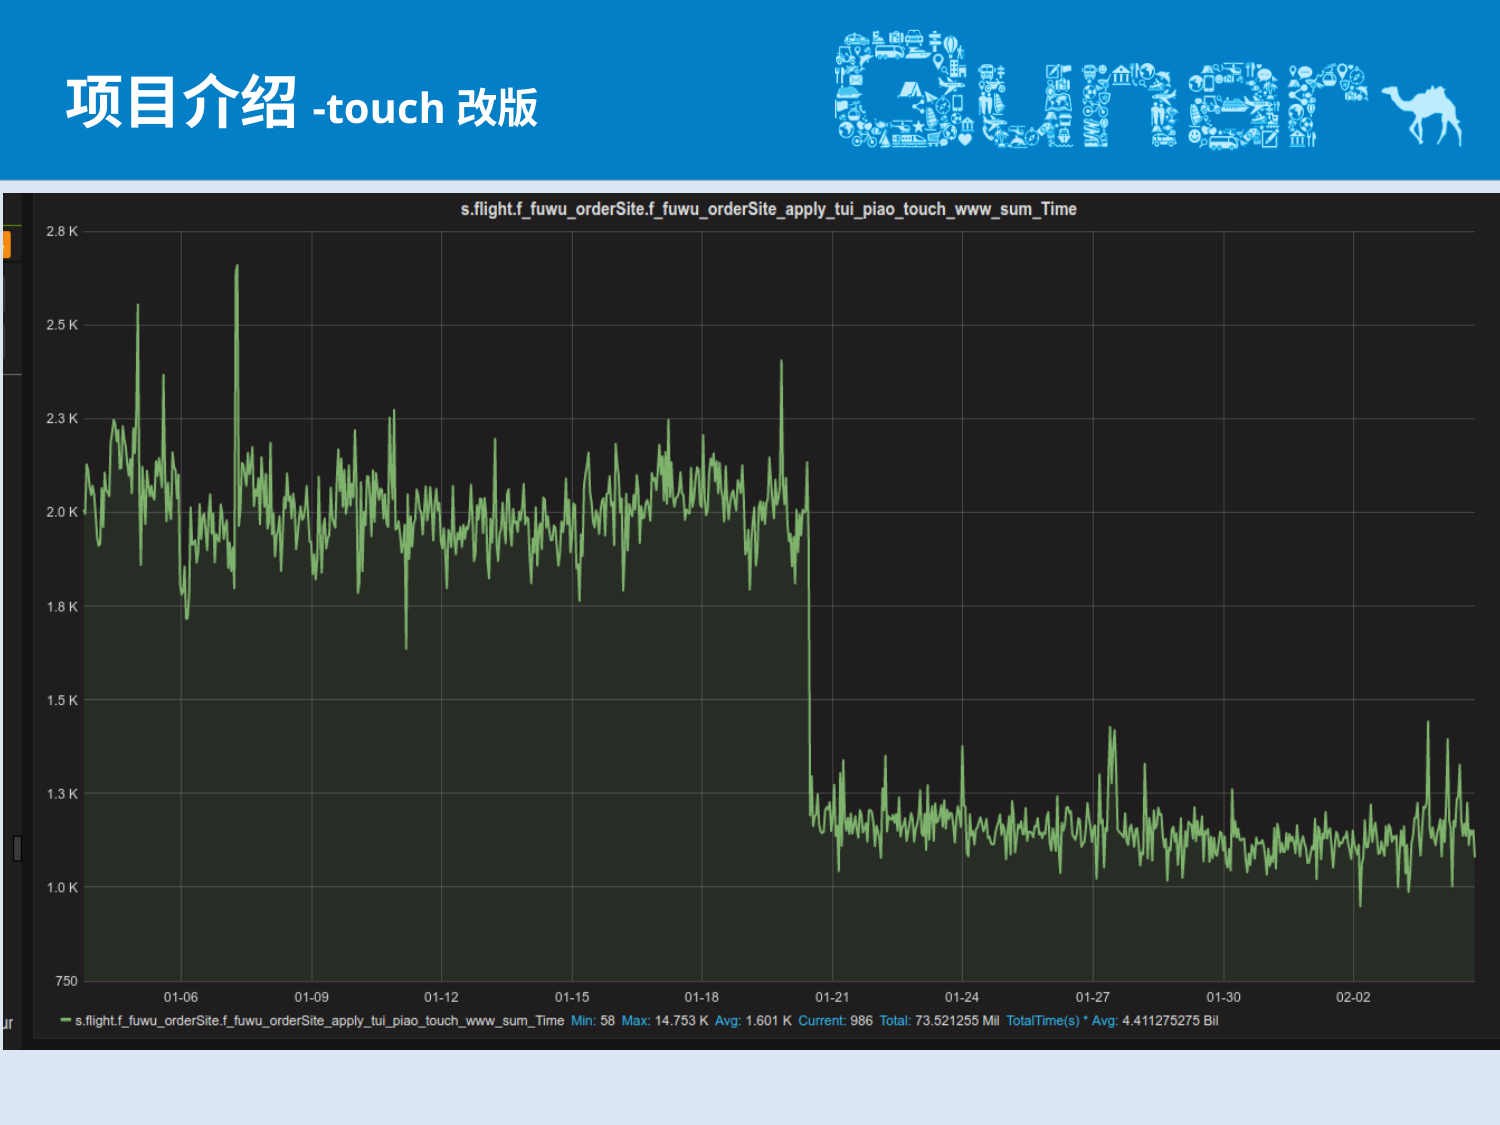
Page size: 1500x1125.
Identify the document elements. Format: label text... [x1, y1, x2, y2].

text_box 项目介绍-touch改版 [50, 7, 1285, 192]
picture [0, 0, 1500, 190]
picture [2, 193, 1500, 1051]
